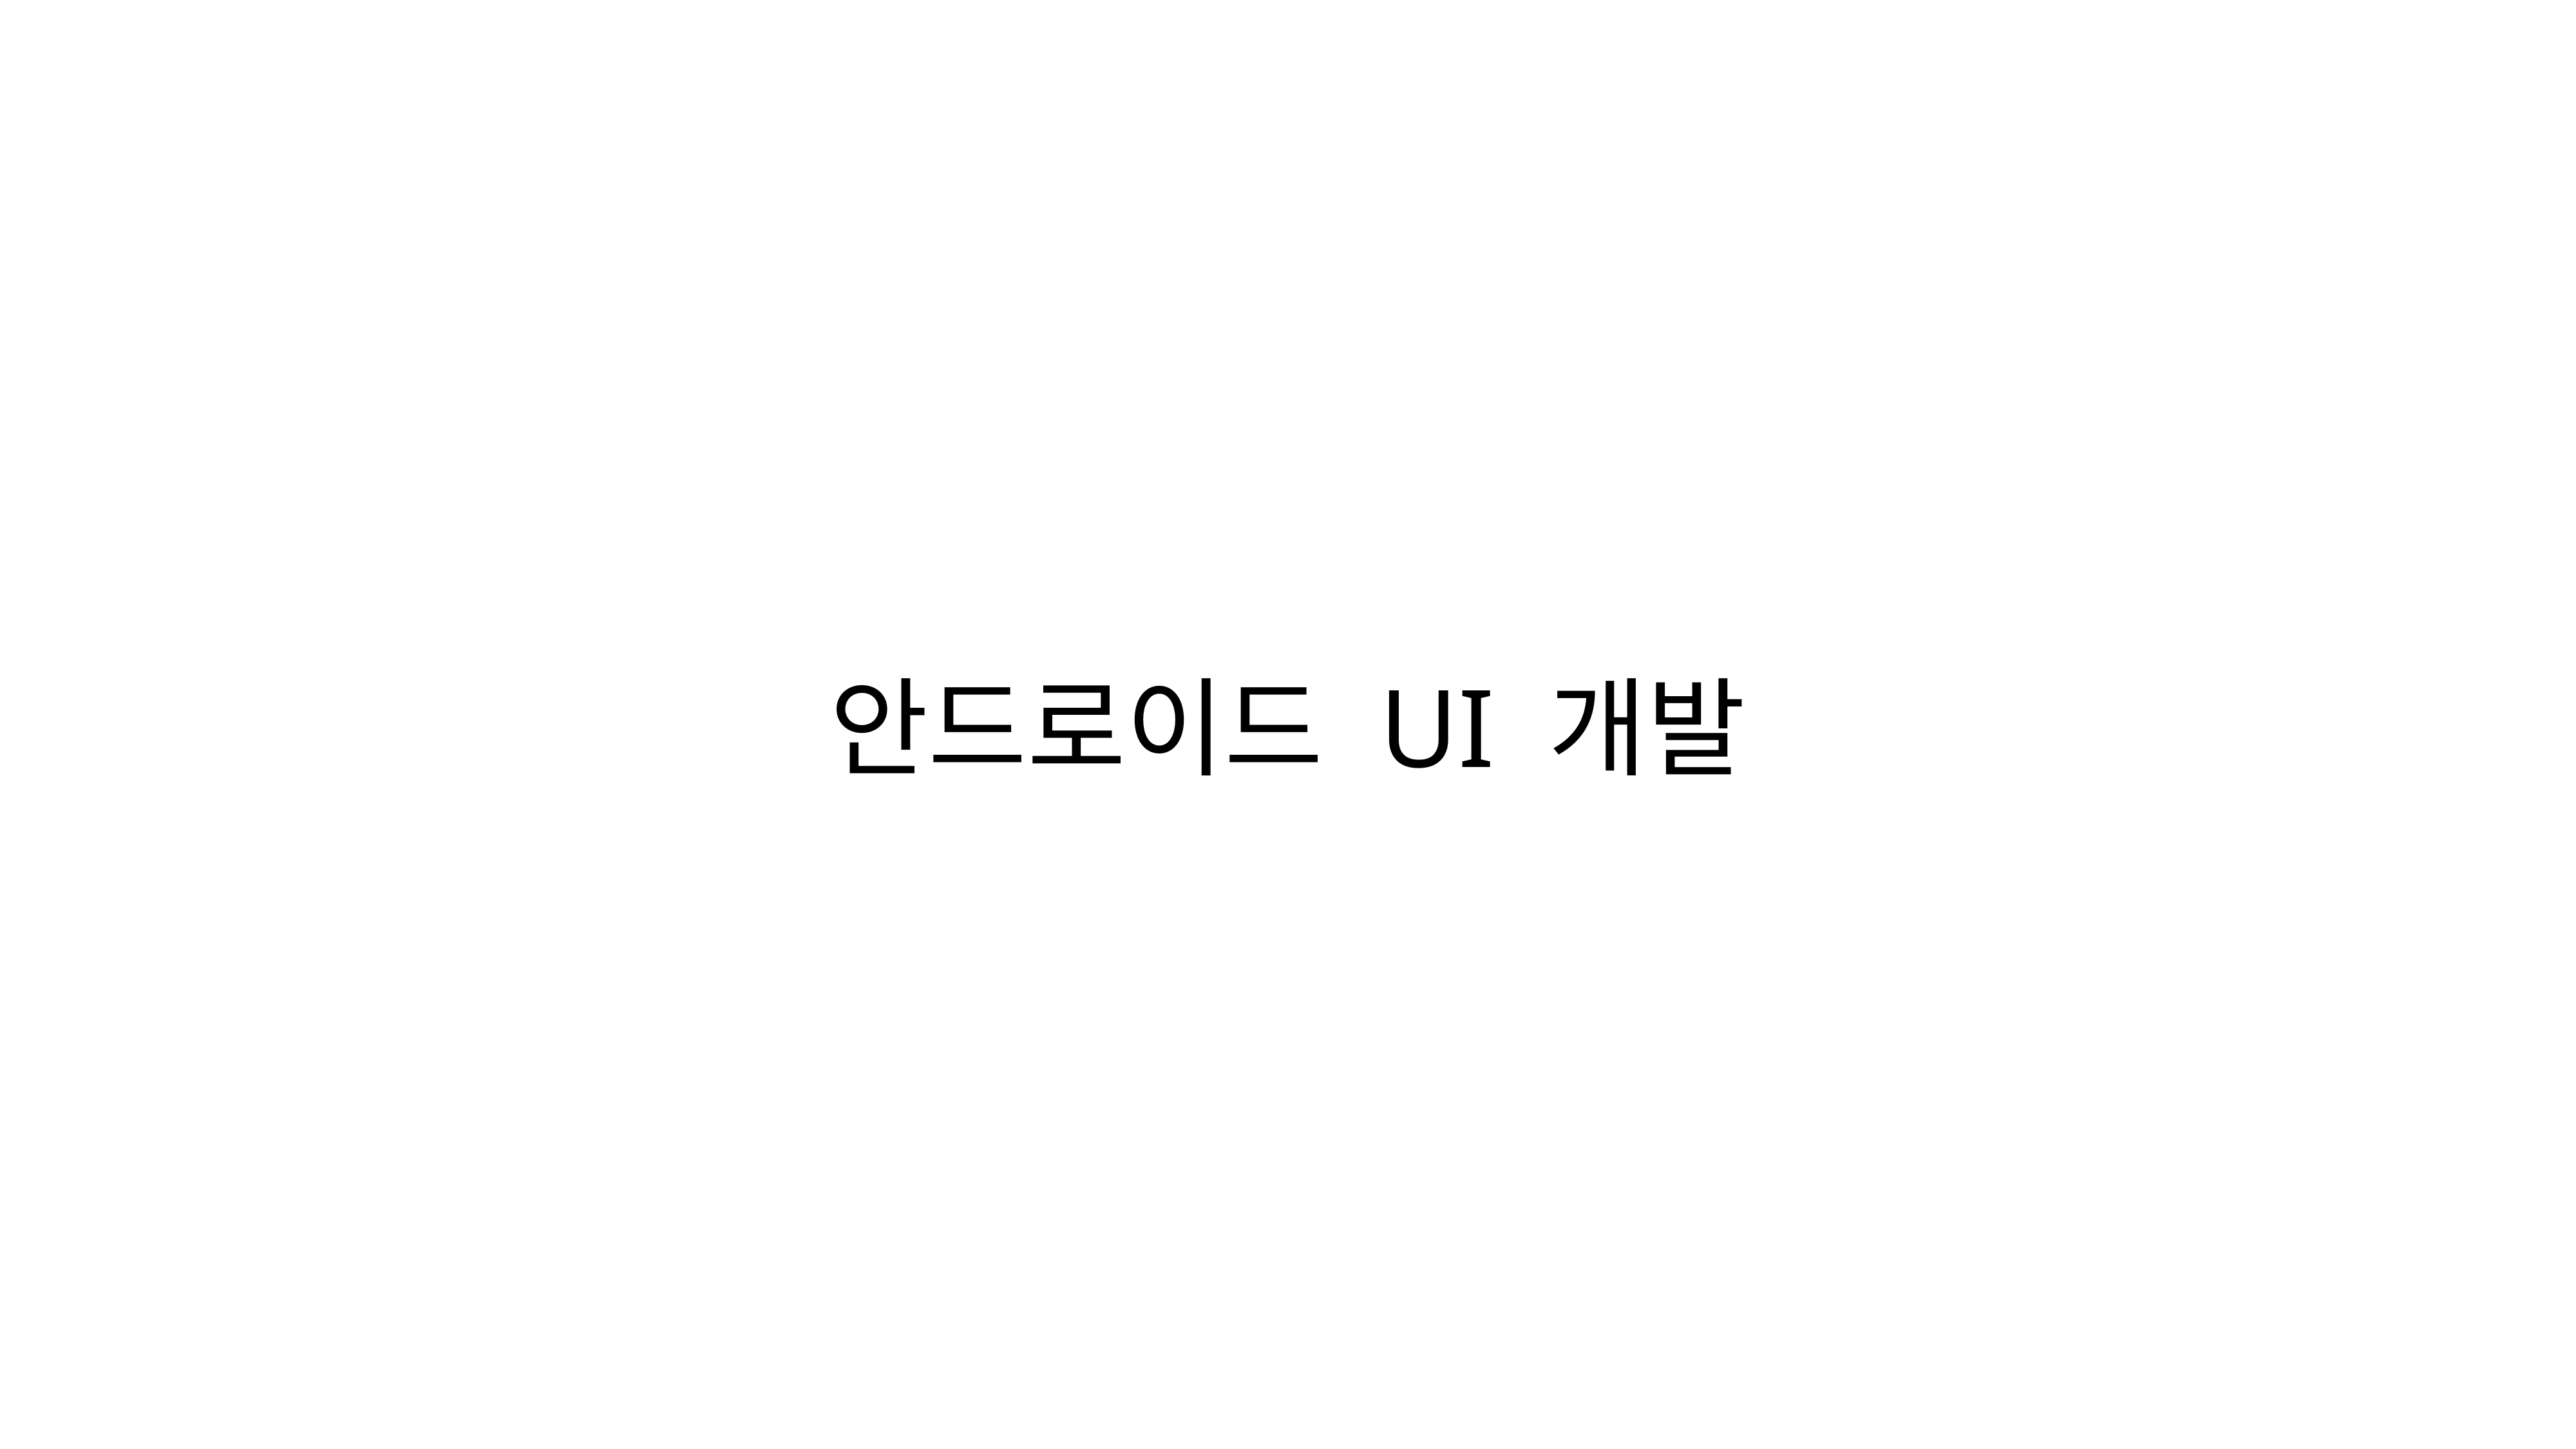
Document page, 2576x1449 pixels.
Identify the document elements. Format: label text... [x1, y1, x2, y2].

title 안드로이드 UI 개발 [510, 478, 2066, 971]
